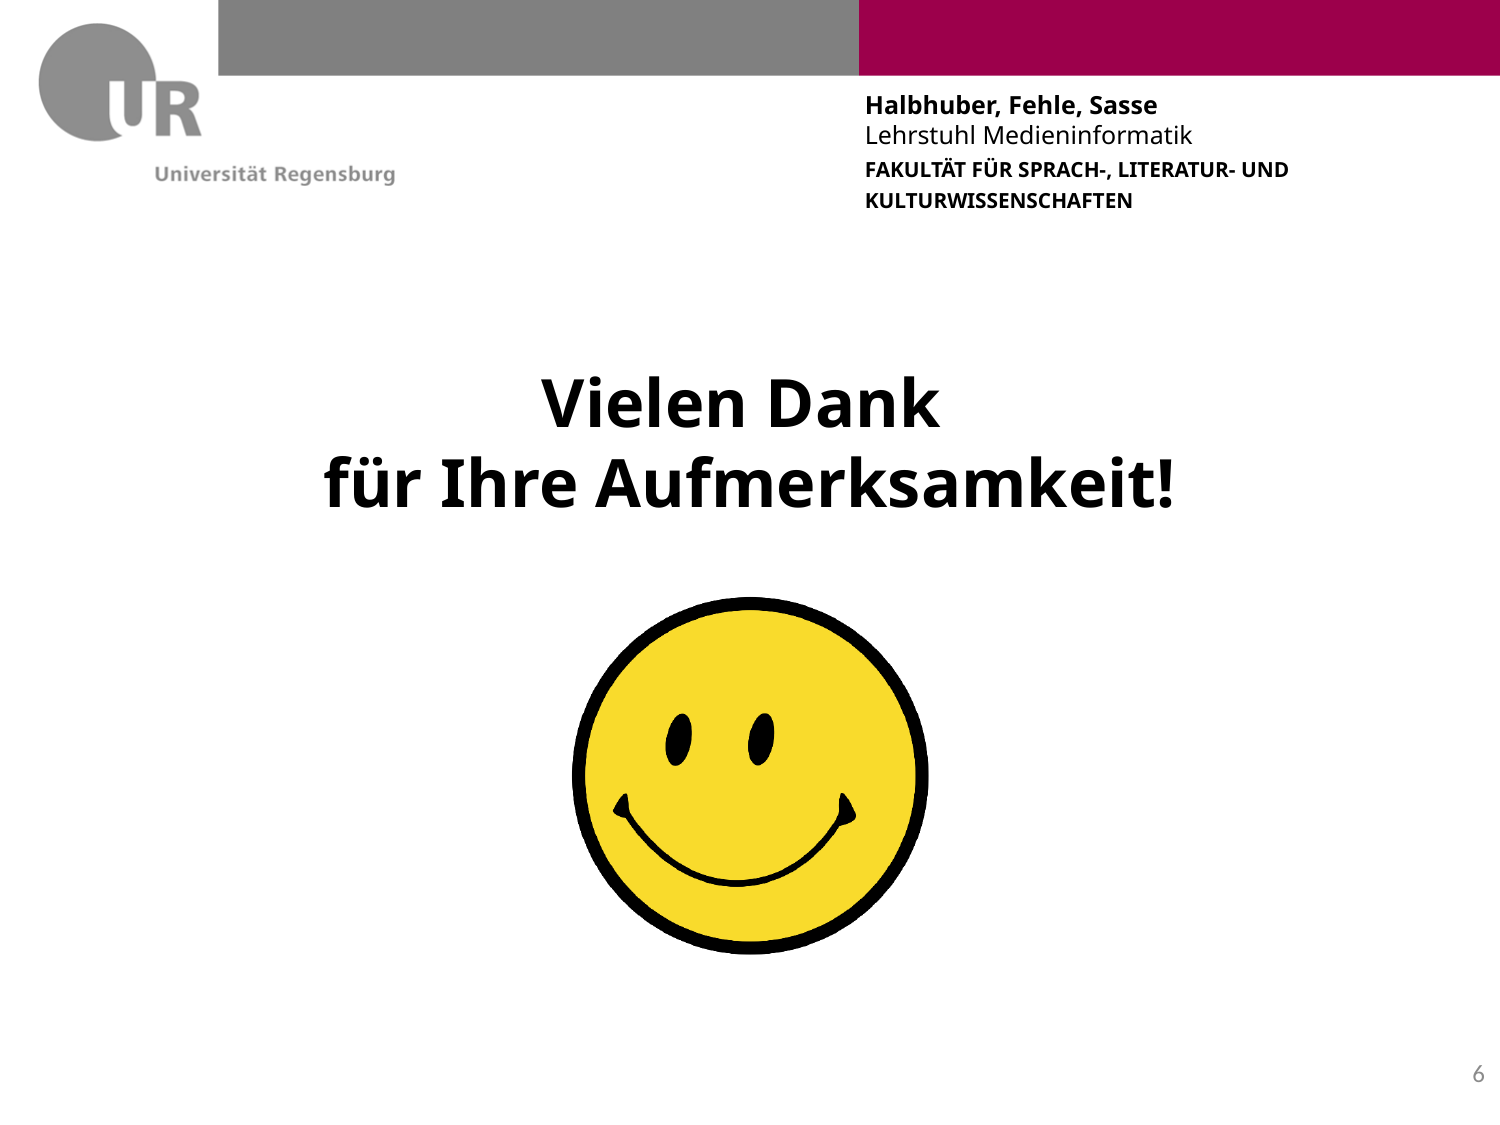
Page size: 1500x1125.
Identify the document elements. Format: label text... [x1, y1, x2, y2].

picture [568, 594, 932, 957]
picture [17, 18, 419, 209]
slide_number 6 [1162, 1042, 1500, 1103]
title Vielen Dank für Ihre Aufmerksamkeit! [159, 353, 1341, 595]
